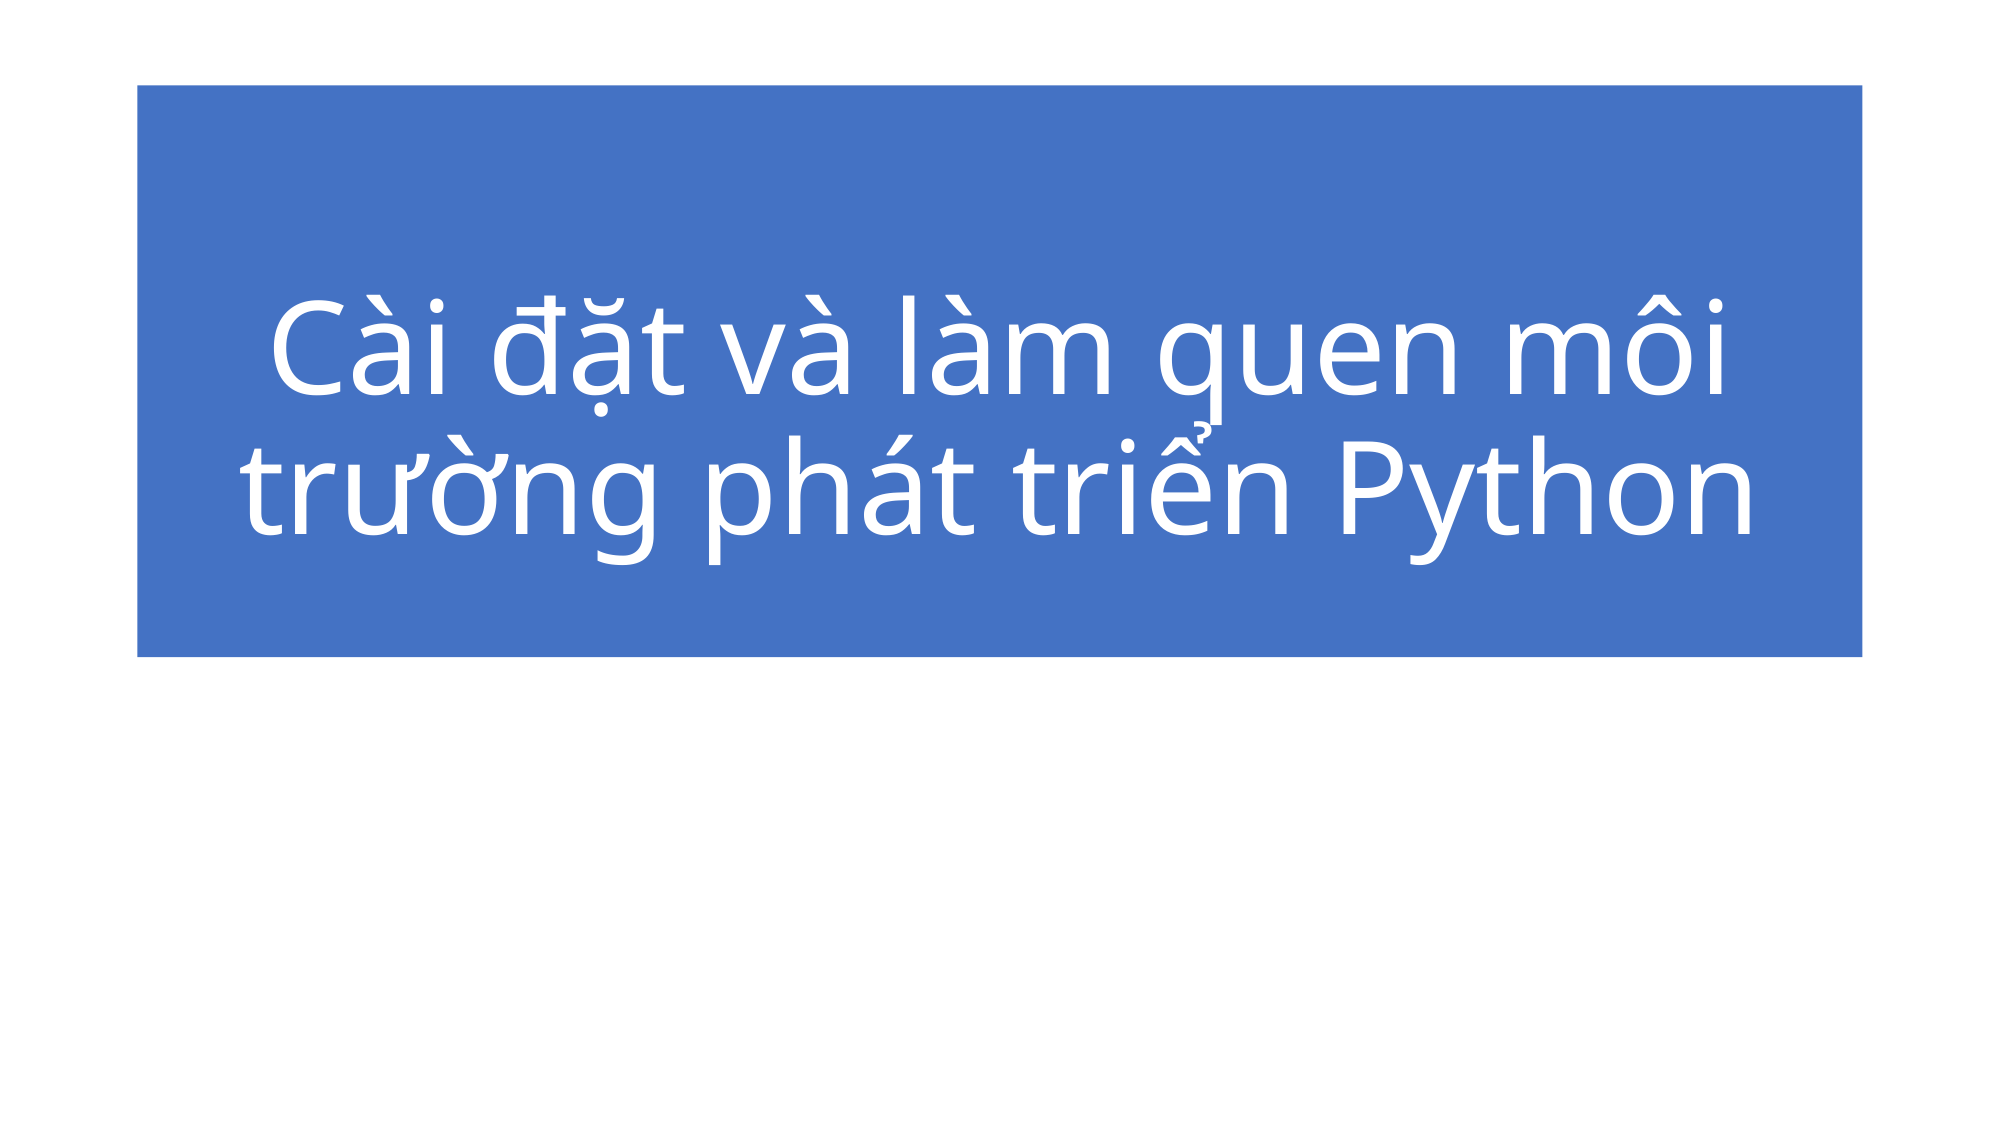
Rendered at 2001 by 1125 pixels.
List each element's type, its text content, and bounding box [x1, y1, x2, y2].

text_box [136, 84, 1863, 658]
title Cài đặt và làm quen môi trường phát triển Python [218, 157, 1782, 570]
